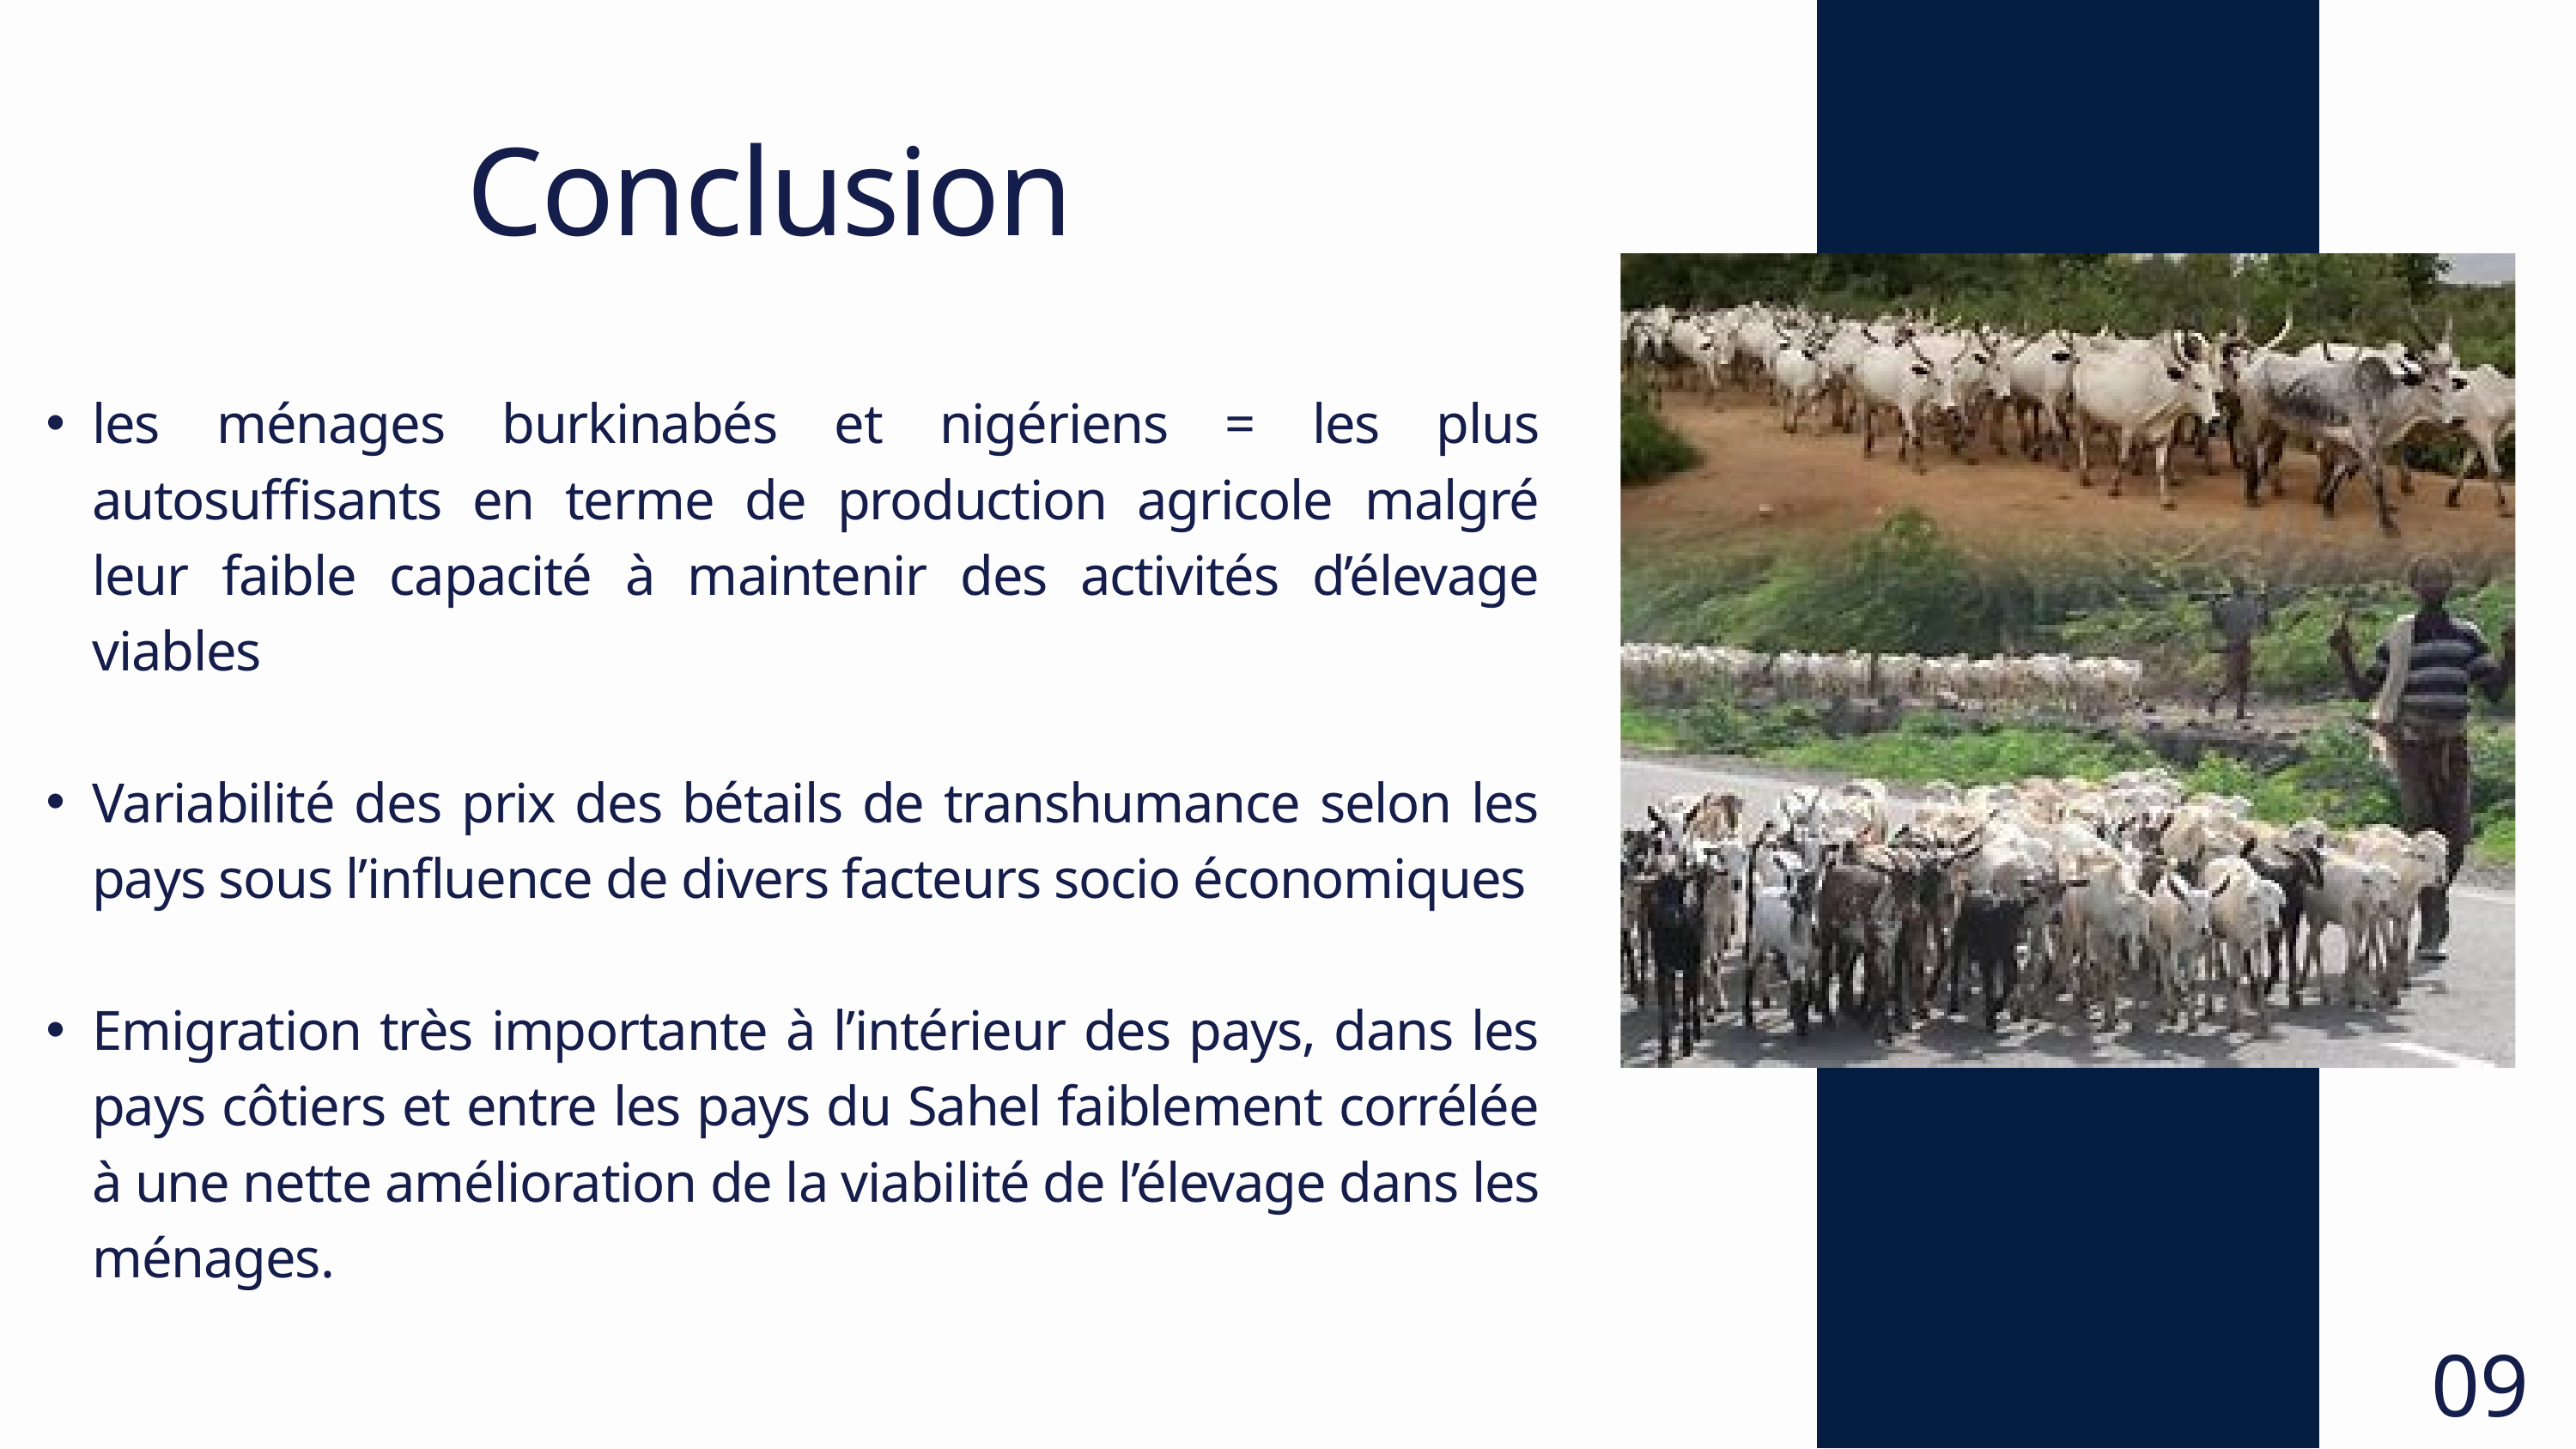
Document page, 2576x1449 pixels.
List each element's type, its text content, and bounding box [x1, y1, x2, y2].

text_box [1817, 1037, 2319, 1449]
text_box [1620, 253, 2516, 1068]
text_box les ménages burkinabés et nigériens = les plus autosuffisants en terme de production agricole malgré leur faible capacité à maintenir des activités d’élevage viables Variabilité des prix des bétails de transhumance selon les pays sous l’influence de divers facteurs socio économiques Emigration très importante à l’intérieur des pays, dans les pays côtiers et entre les pays du Sahel faiblement corrélée à une nette amélioration de la viabilité de l’élevage dans les ménages. [0, 378, 1540, 1289]
text_box 09 [2400, 1314, 2561, 1434]
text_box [1817, 0, 2319, 326]
text_box Conclusion [466, 89, 1225, 260]
